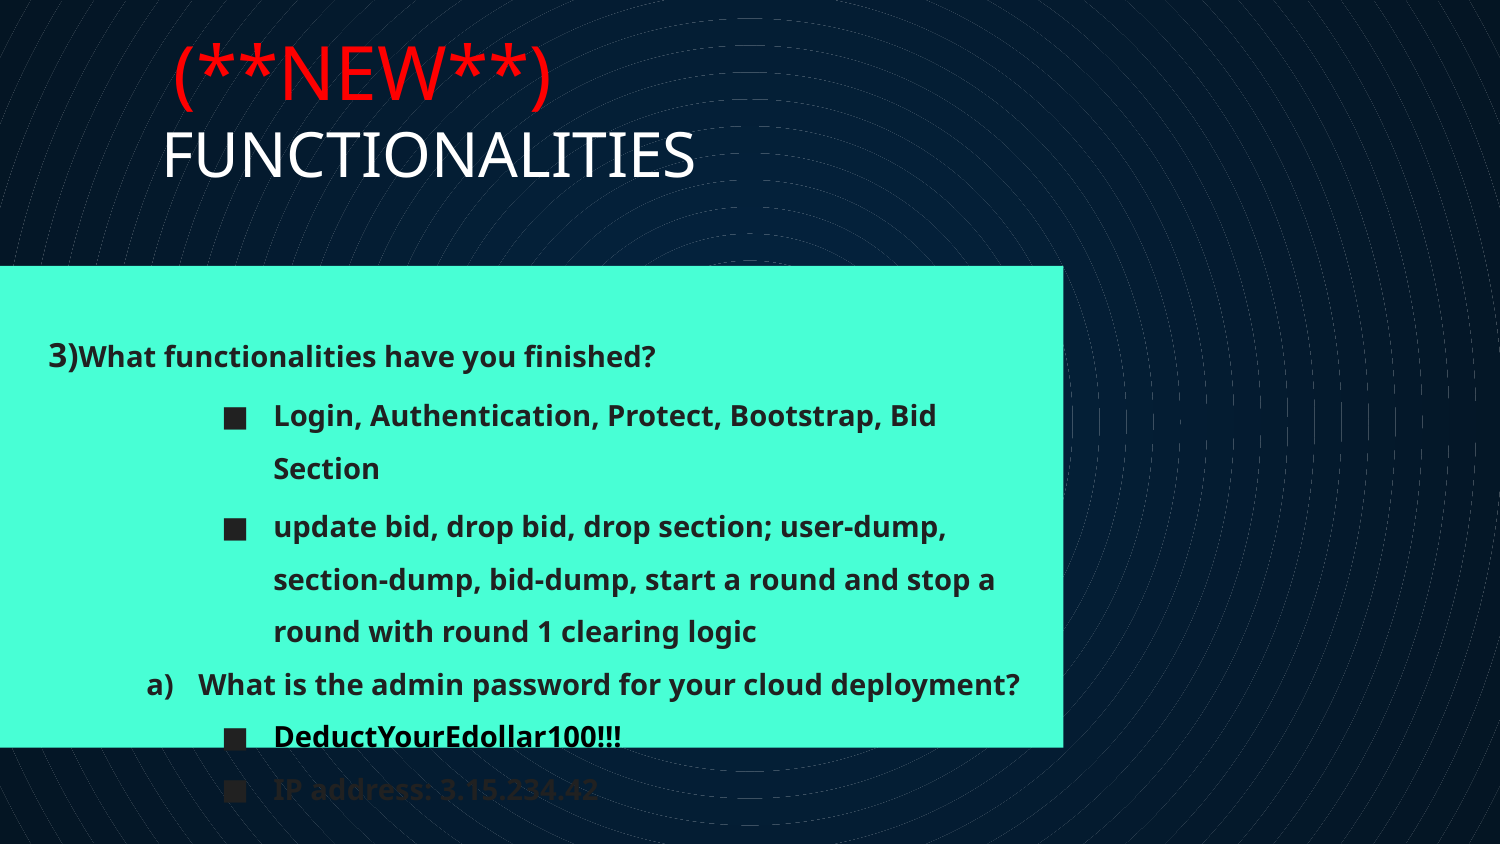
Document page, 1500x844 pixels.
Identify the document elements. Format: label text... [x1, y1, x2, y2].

title FUNCTIONALITIES [146, 105, 1449, 206]
title (**NEW**) [158, 30, 1462, 131]
list 3)What functionalities have you finished? Login, Authentication, Protect, Bootstrap, Bid Section update bid, drop bid, drop section; user-dump, section-dump, bid-dump, start a round and stop a round with round 1 clearing logic What is the admin password for your cloud deployment? DeductYourEdollar100!!! IP address: 3.15.234.42 [33, 299, 1066, 835]
